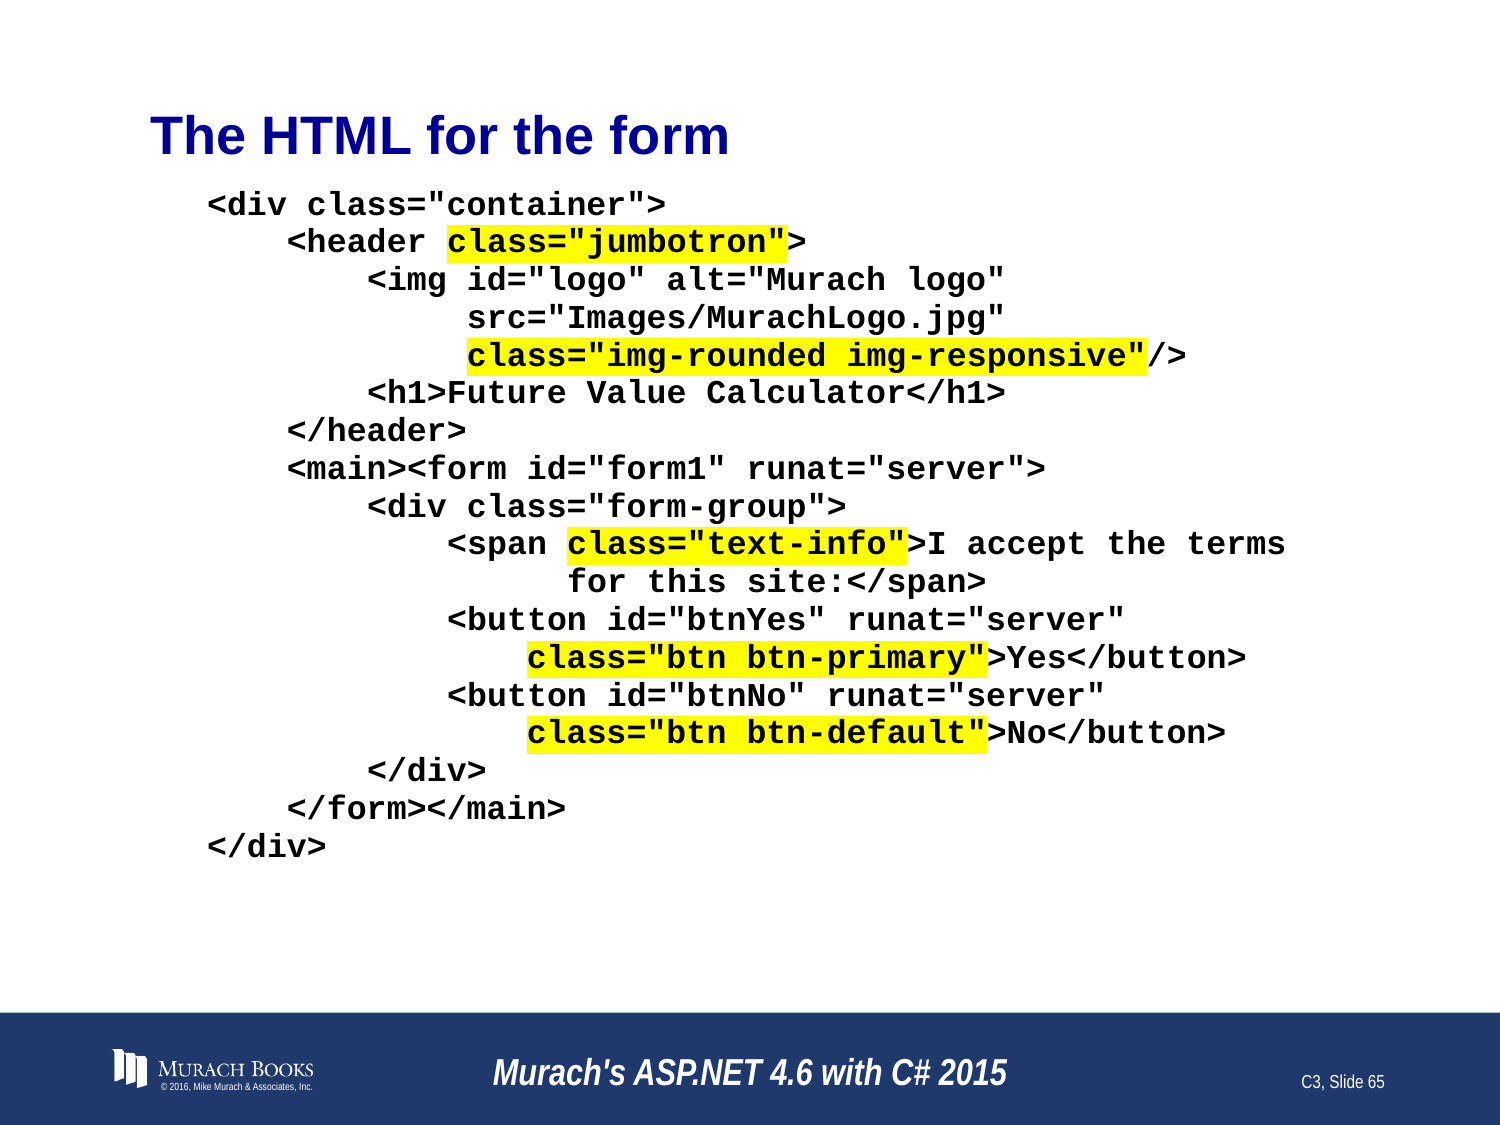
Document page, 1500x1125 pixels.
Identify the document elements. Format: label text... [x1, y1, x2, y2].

footer © 2016, Mike Murach & Associates, Inc. [12, 1025, 463, 1100]
slide_number C3, Slide 65 [1087, 1025, 1400, 1100]
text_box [149, 187, 1348, 868]
title The HTML for the form [150, 99, 1350, 166]
slide_number Murach's ASP.NET 4.6 with C# 2015 [463, 1025, 1050, 1100]
